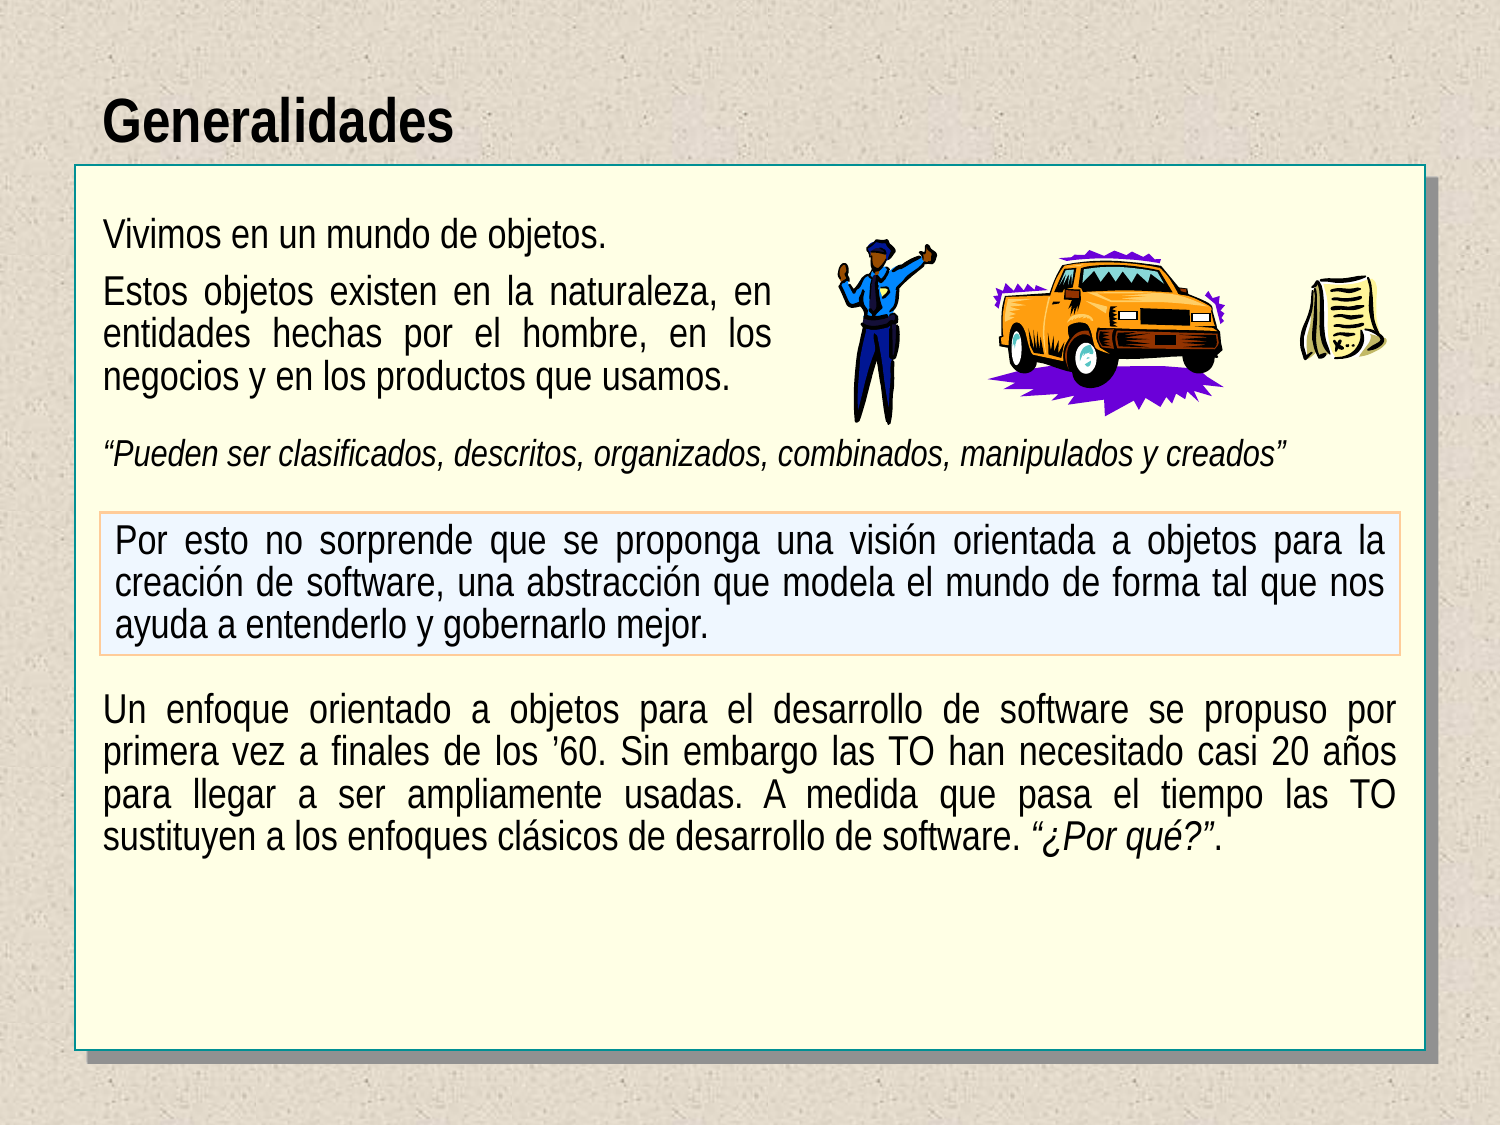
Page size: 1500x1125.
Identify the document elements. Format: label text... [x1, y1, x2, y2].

text_box “Pueden ser clasificados, descritos, organizados, combinados, manipulados y creados” [99, 434, 1400, 476]
text_box Vivimos en un mundo de objetos. Estos objetos existen en la naturaleza, en entidades hechas por el hombre, en los negocios y en los productos que usamos. [99, 212, 775, 401]
title Generalidades [87, 87, 1413, 163]
text_box Un enfoque orientado a objetos para el desarrollo de software se propuso por primera vez a finales de los ’60. Sin embargo las TO han necesitado casi 20 años para llegar a ser ampliamente usadas. A medida que pasa el tiempo las TO sustituyen a los enfoques clásicos de desarrollo de software. “¿Por qué?”. [99, 687, 1400, 861]
picture [0, 0, 1500, 1125]
text_box Por esto no sorprende que se proponga una visión orientada a objetos para la creación de software, una abstracción que modela el mundo de forma tal que nos ayuda a entenderlo y gobernarlo mejor. [99, 512, 1400, 656]
